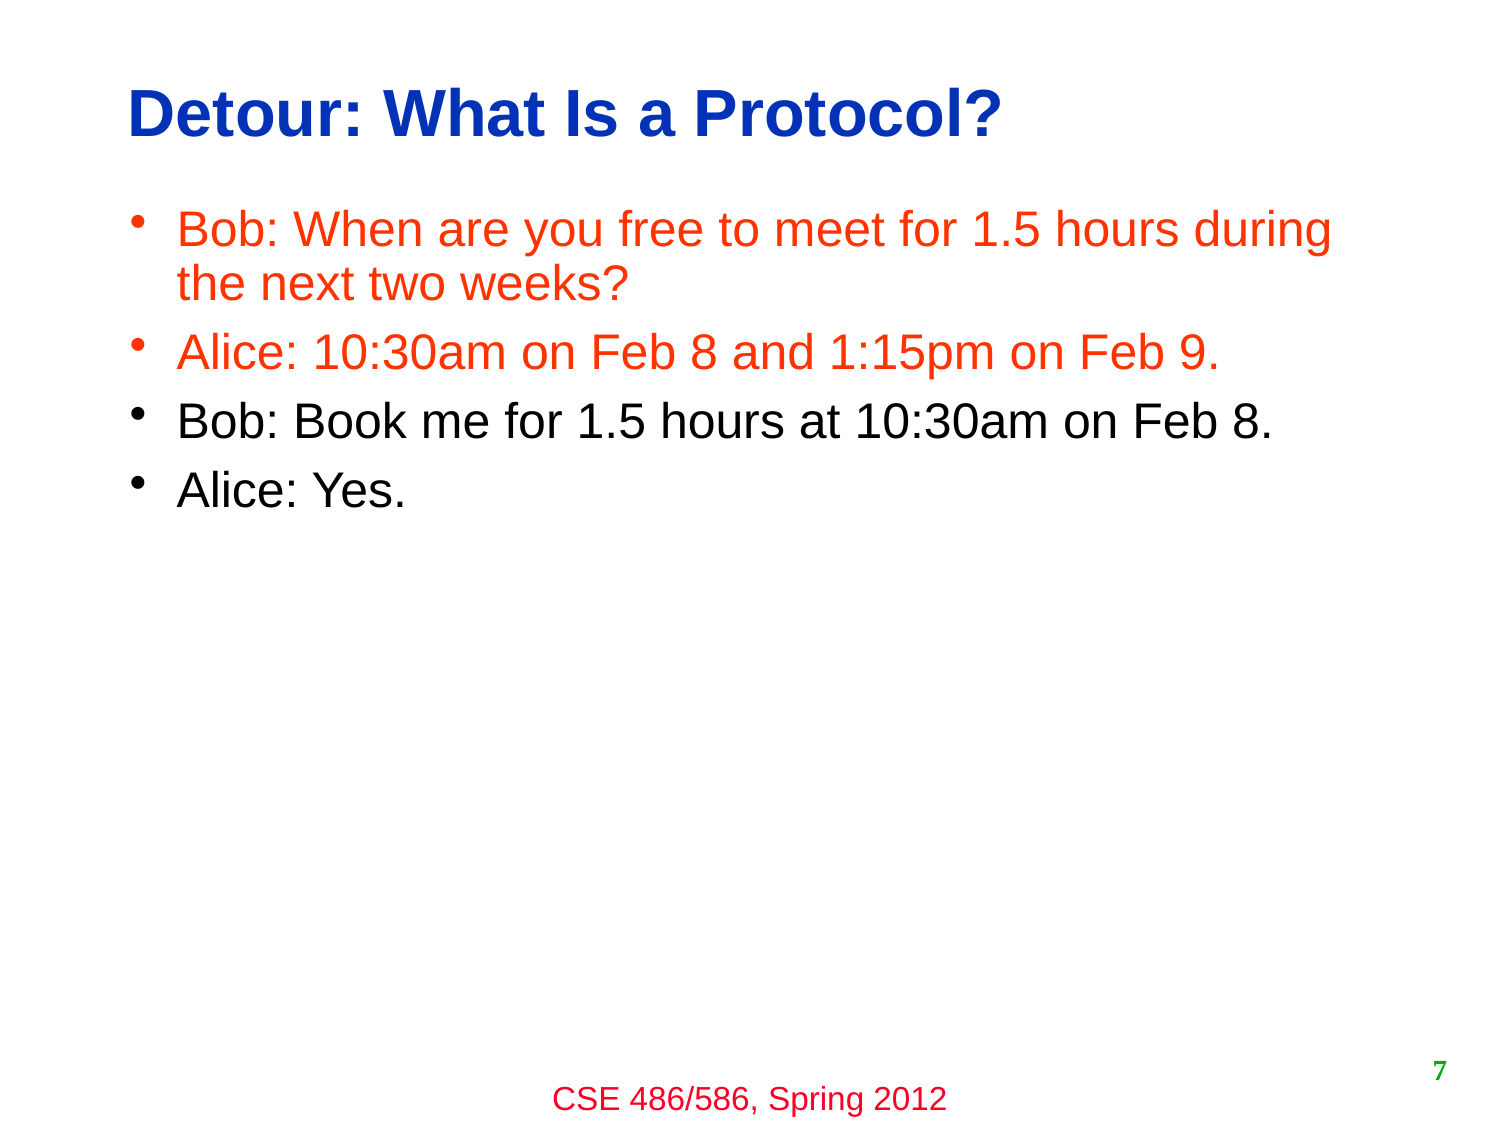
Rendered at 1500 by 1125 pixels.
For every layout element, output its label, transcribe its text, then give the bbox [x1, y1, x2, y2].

slide_number 7 [1312, 1037, 1463, 1101]
list Bob: When are you free to meet for 1.5 hours during the next two weeks? Alice: 10:30am on Feb 8 and 1:15pm on Feb 9. Bob: Book me for 1.5 hours at 10:30am on Feb 8. Alice: Yes. [114, 195, 1376, 1005]
title Detour: What Is a Protocol? [112, 53, 1310, 176]
